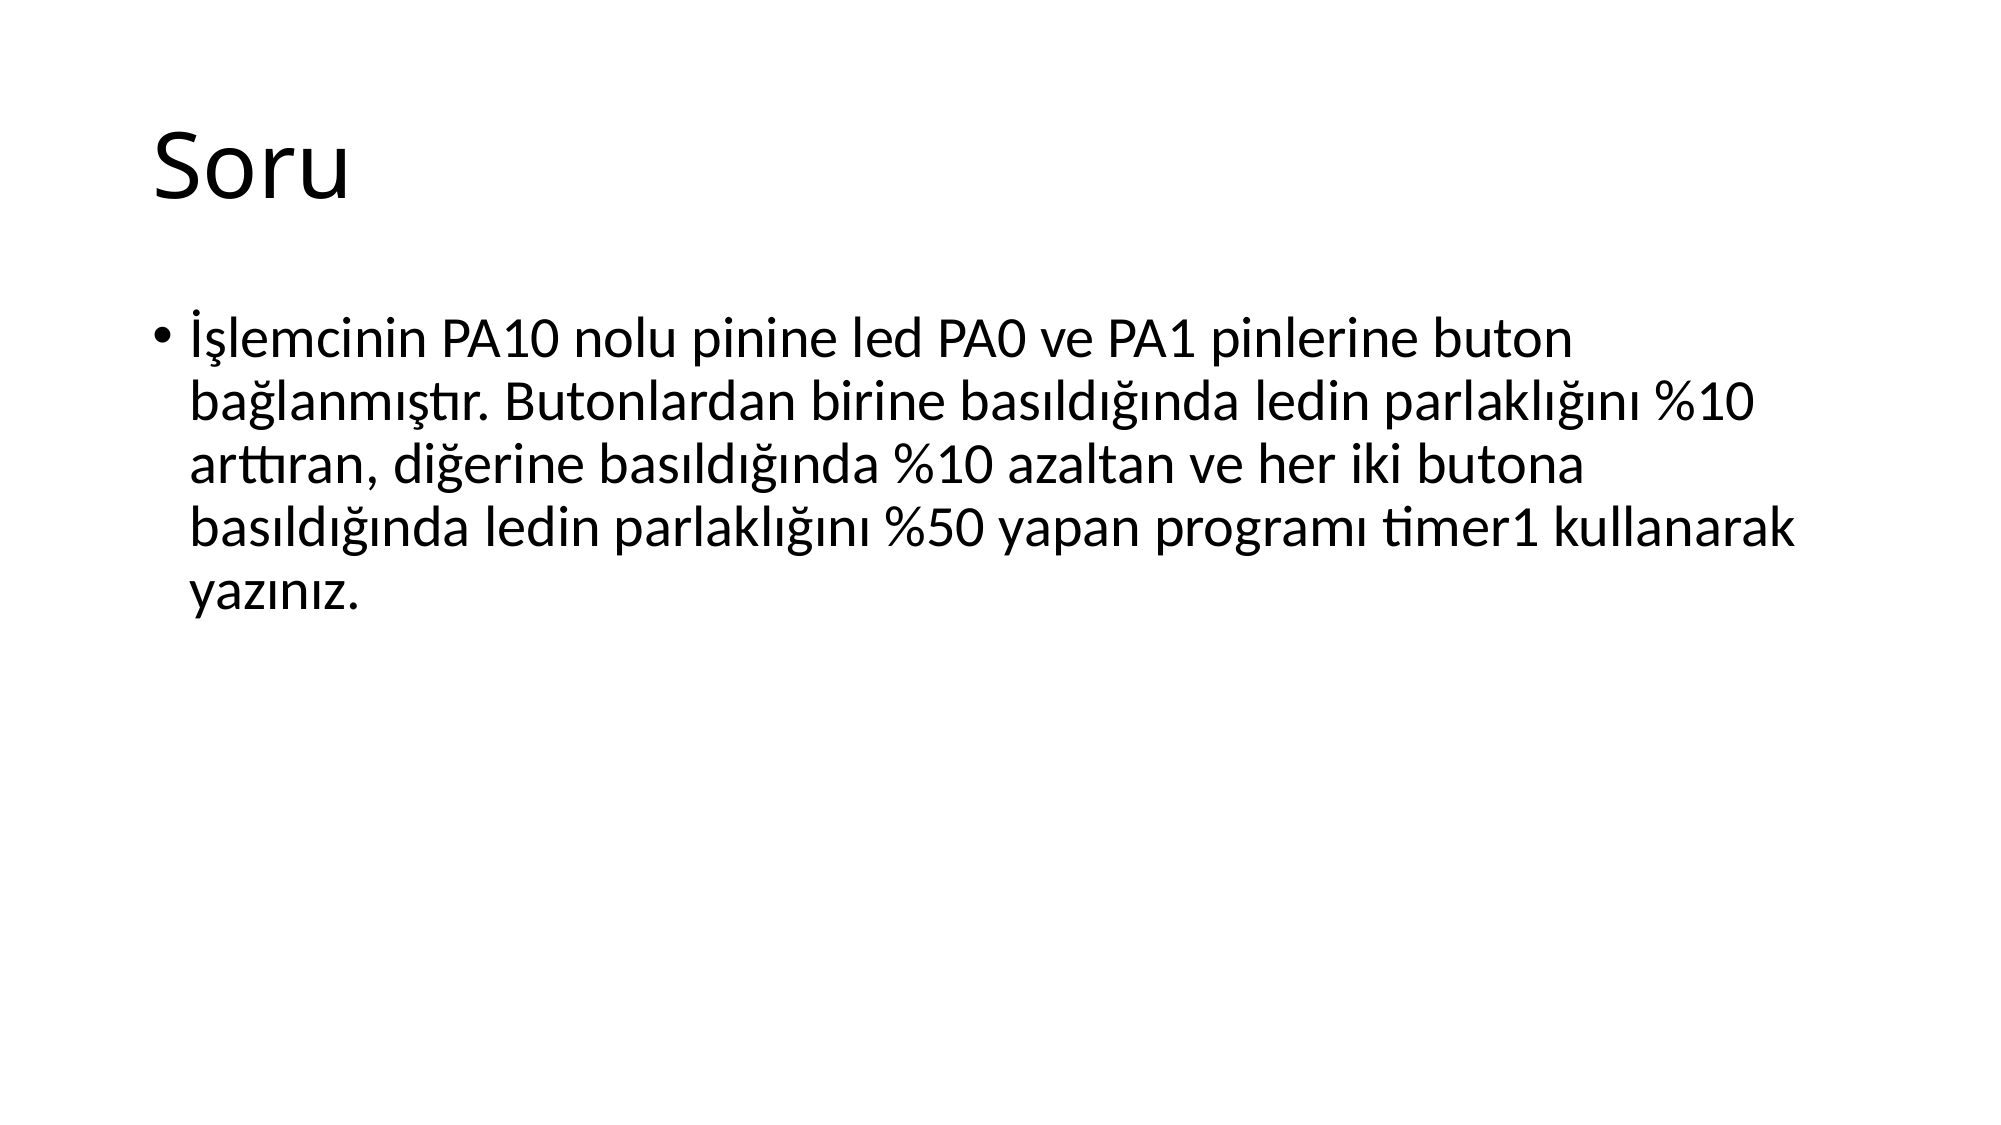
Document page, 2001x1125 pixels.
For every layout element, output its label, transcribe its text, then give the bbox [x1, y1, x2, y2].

title Soru [137, 59, 1863, 278]
list İşlemcinin PA10 nolu pinine led PA0 ve PA1 pinlerine buton bağlanmıştır. Butonlardan birine basıldığında ledin parlaklığını %10 arttıran, diğerine basıldığında %10 azaltan ve her iki butona basıldığında ledin parlaklığını %50 yapan programı timer1 kullanarak yazınız. [137, 299, 1863, 1014]
